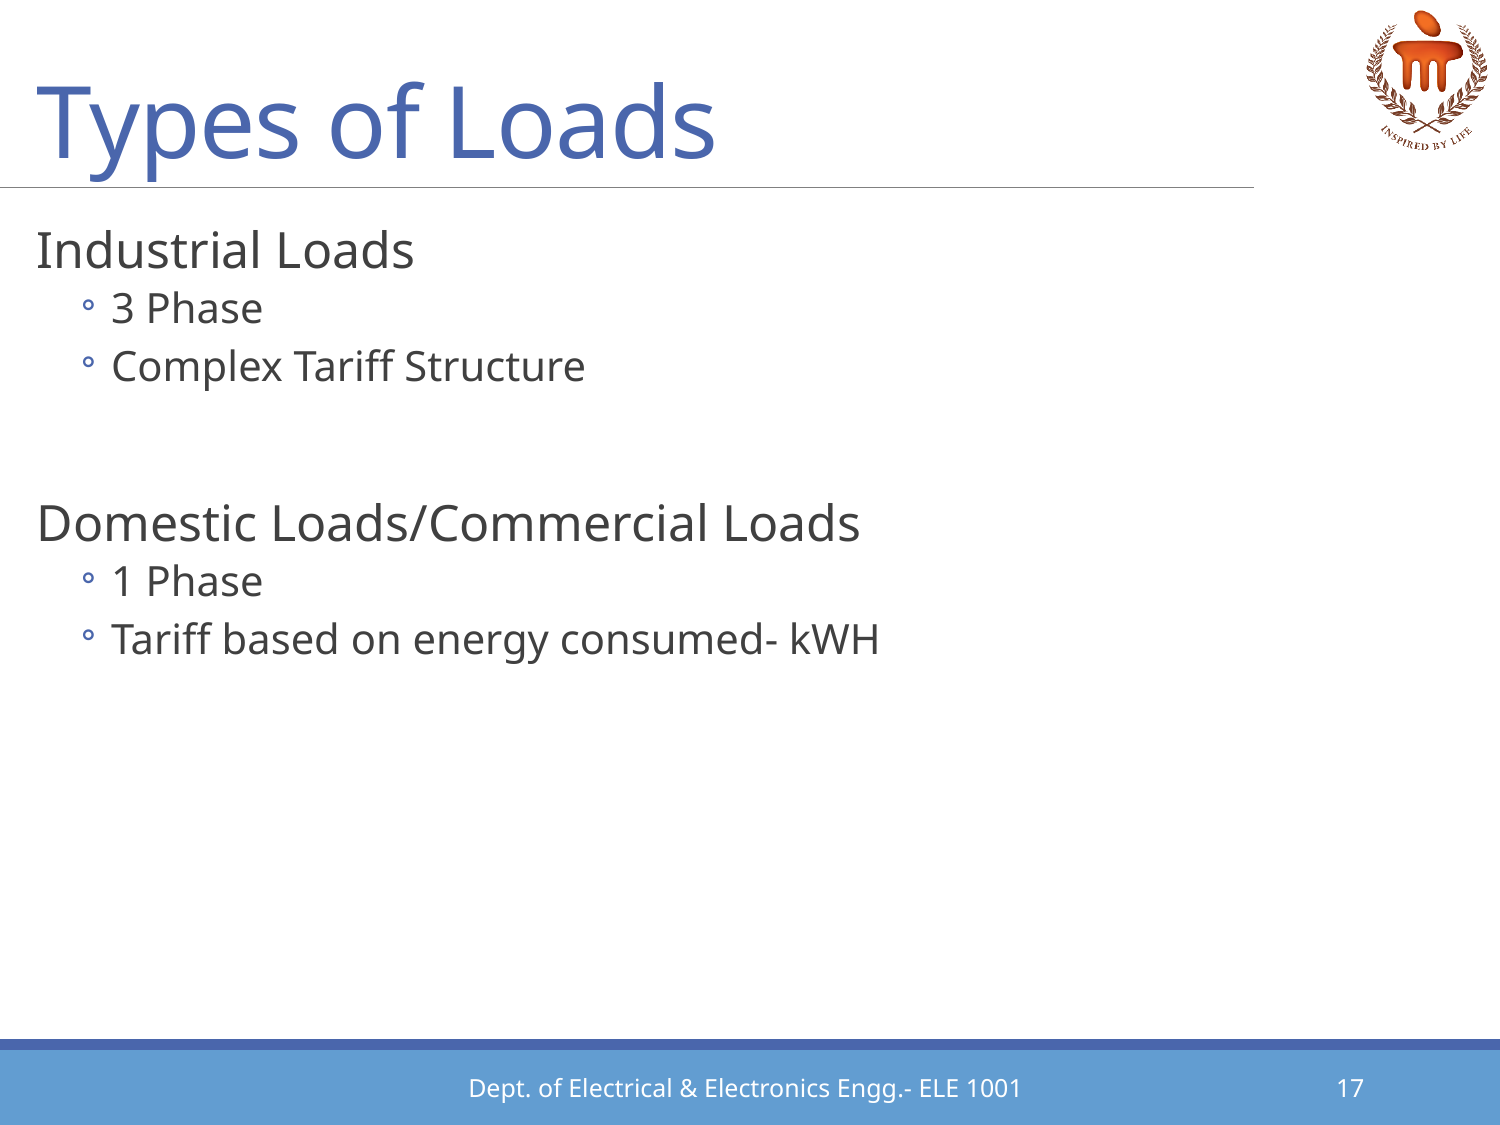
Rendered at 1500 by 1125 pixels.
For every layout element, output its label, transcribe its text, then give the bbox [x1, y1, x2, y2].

title Types of Loads [21, 0, 1472, 187]
picture [1472, 8, 1492, 151]
list Industrial Loads 3 Phase Complex Tariff Structure Domestic Loads/Commercial Loads 1 Phase Tariff based on energy consumed- kWH [21, 217, 1472, 1016]
footer Dept. of Electrical & Electronics Engg.- ELE 1001 [404, 1059, 1088, 1120]
slide_number 17 [1218, 1059, 1380, 1120]
